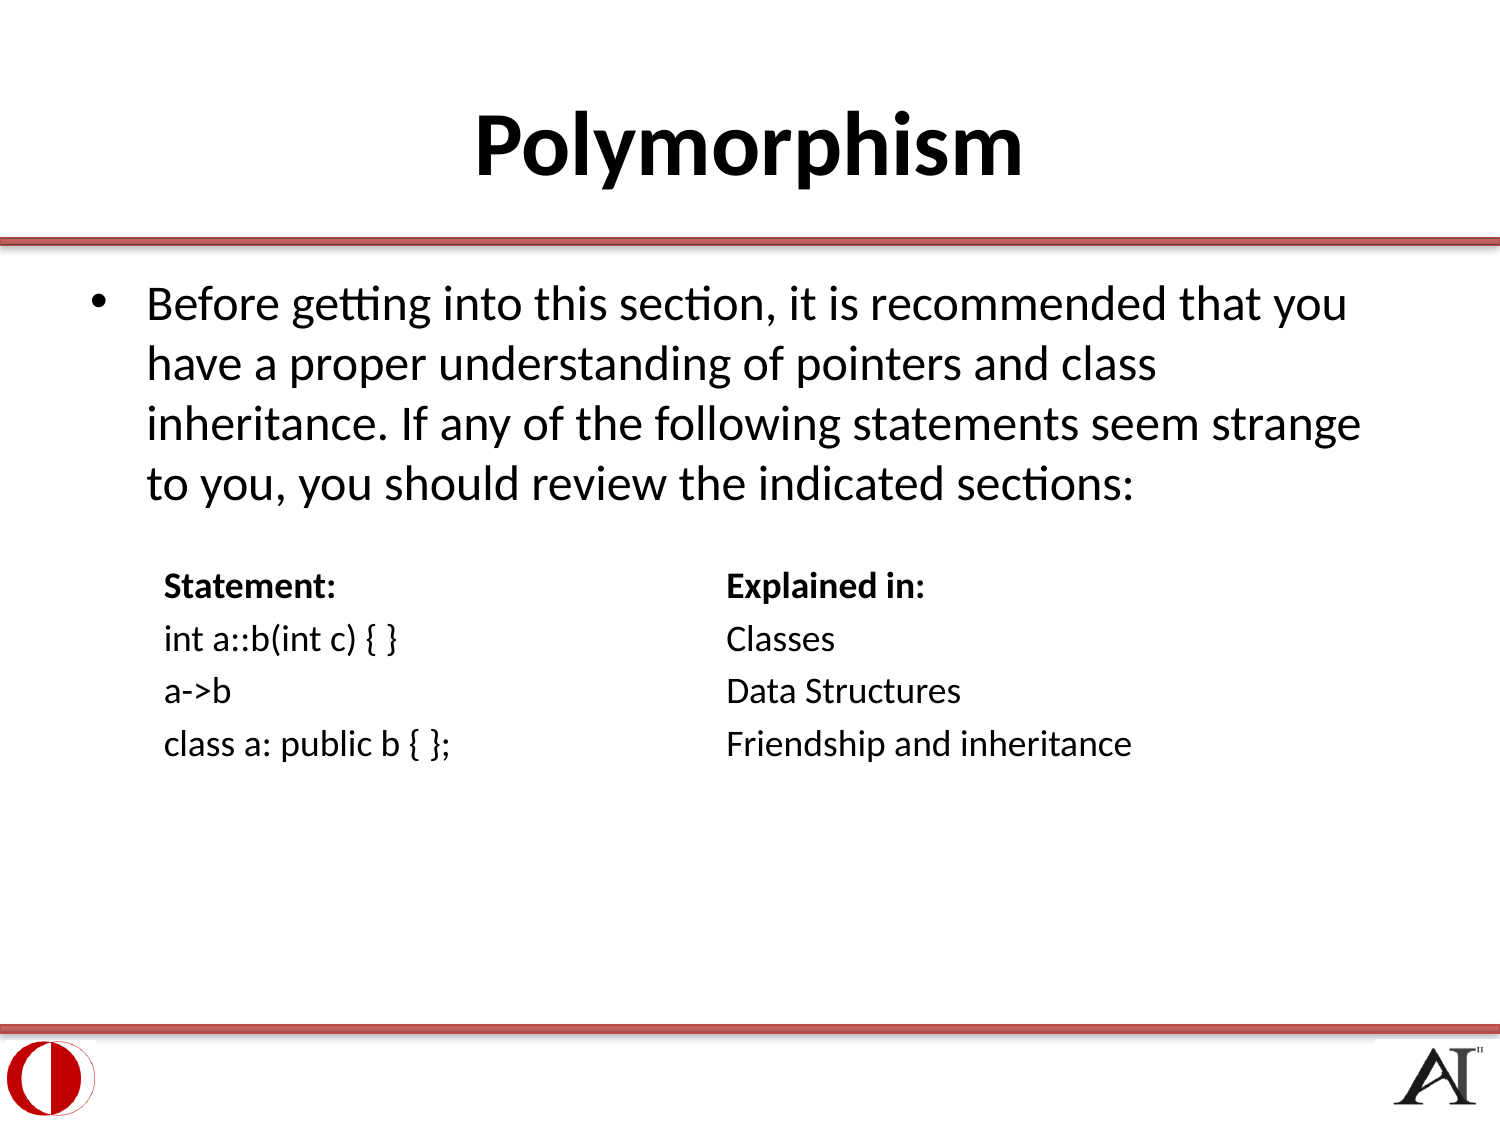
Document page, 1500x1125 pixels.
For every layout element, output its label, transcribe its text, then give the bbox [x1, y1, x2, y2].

table_cell Data Structures [711, 668, 1300, 721]
table_header Explained in: [711, 563, 1300, 615]
table_cell Classes [711, 615, 1300, 668]
title Polymorphism [75, 45, 1425, 233]
picture [1374, 1039, 1500, 1110]
slide_number 24 [1074, 1042, 1425, 1103]
table_header Statement: [149, 563, 711, 615]
table_cell class a: public b { }; [149, 721, 711, 774]
table_cell int a::b(int c) { } [149, 615, 711, 668]
table_cell a->b [149, 668, 711, 721]
table_cell Friendship and inheritance [711, 721, 1300, 774]
picture [5, 1040, 96, 1116]
list Before getting into this section, it is recommended that you have a proper understanding of pointers and class inheritance. If any of the following statements seem strange to you, you should review the indicated sections: [75, 262, 1425, 1005]
